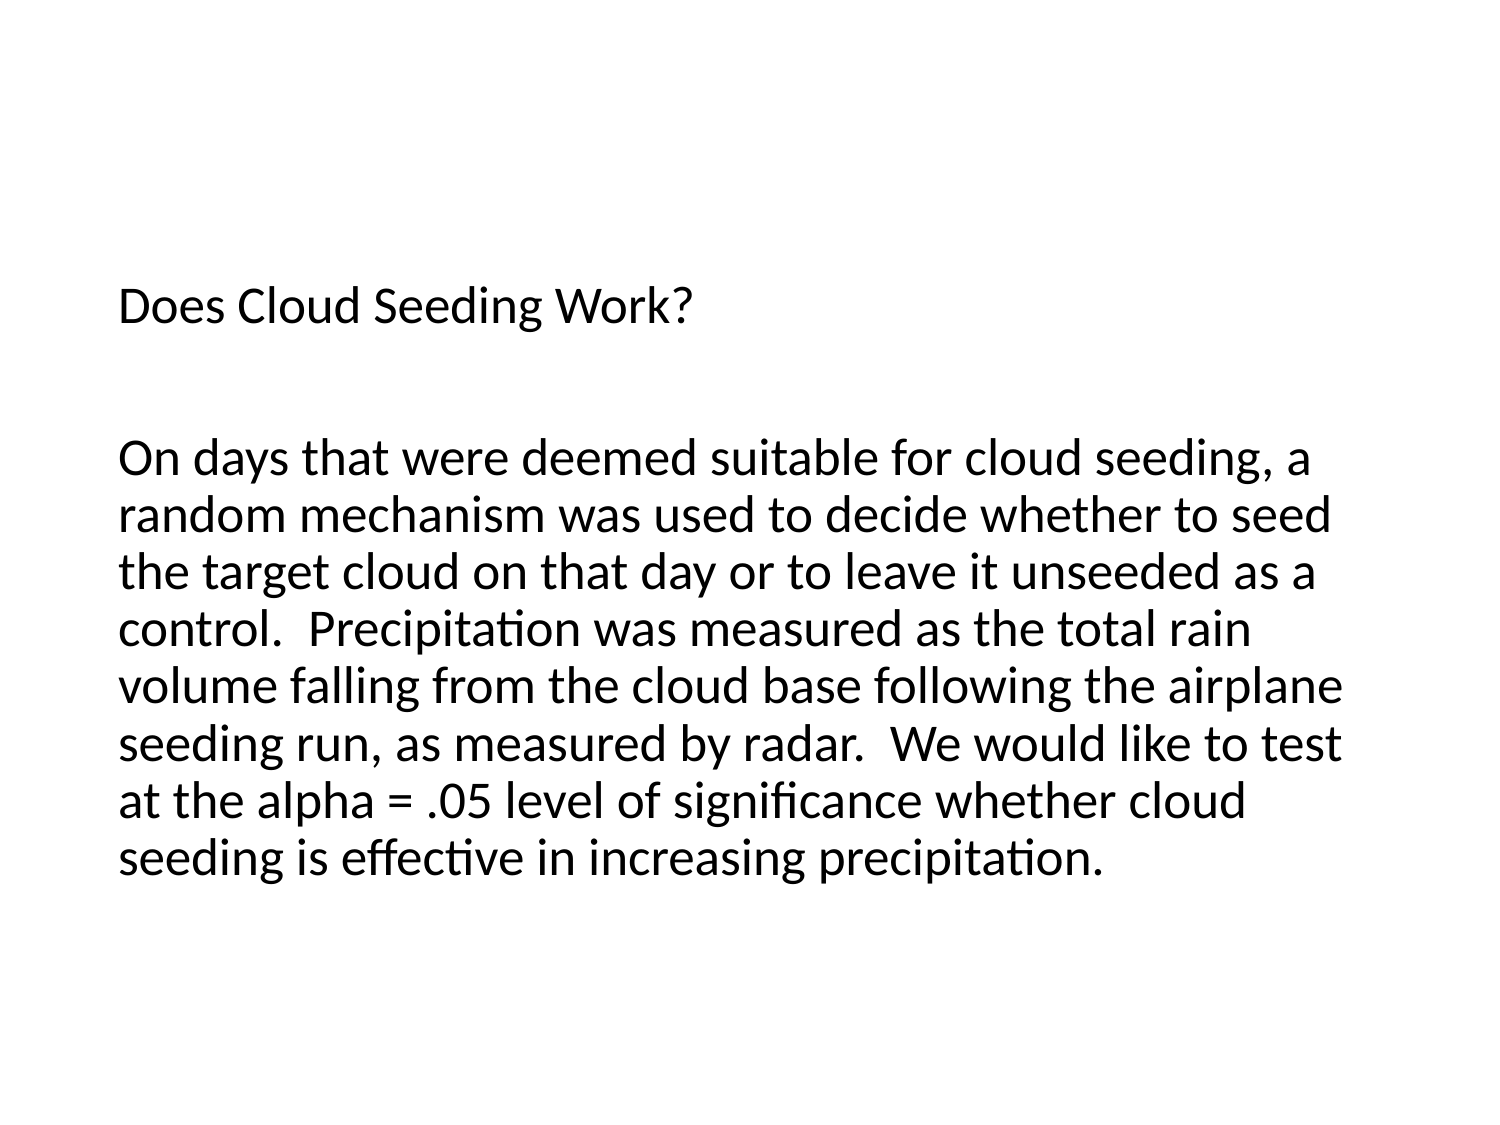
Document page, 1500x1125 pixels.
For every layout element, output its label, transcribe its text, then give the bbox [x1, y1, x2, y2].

list Does Cloud Seeding Work? On days that were deemed suitable for cloud seeding, a random mechanism was used to decide whether to seed the target cloud on that day or to leave it unseeded as a control. Precipitation was measured as the total rain volume falling from the cloud base following the airplane seeding run, as measured by radar. We would like to test at the alpha = .05 level of significance whether cloud seeding is effective in increasing precipitation. [103, 269, 1397, 901]
